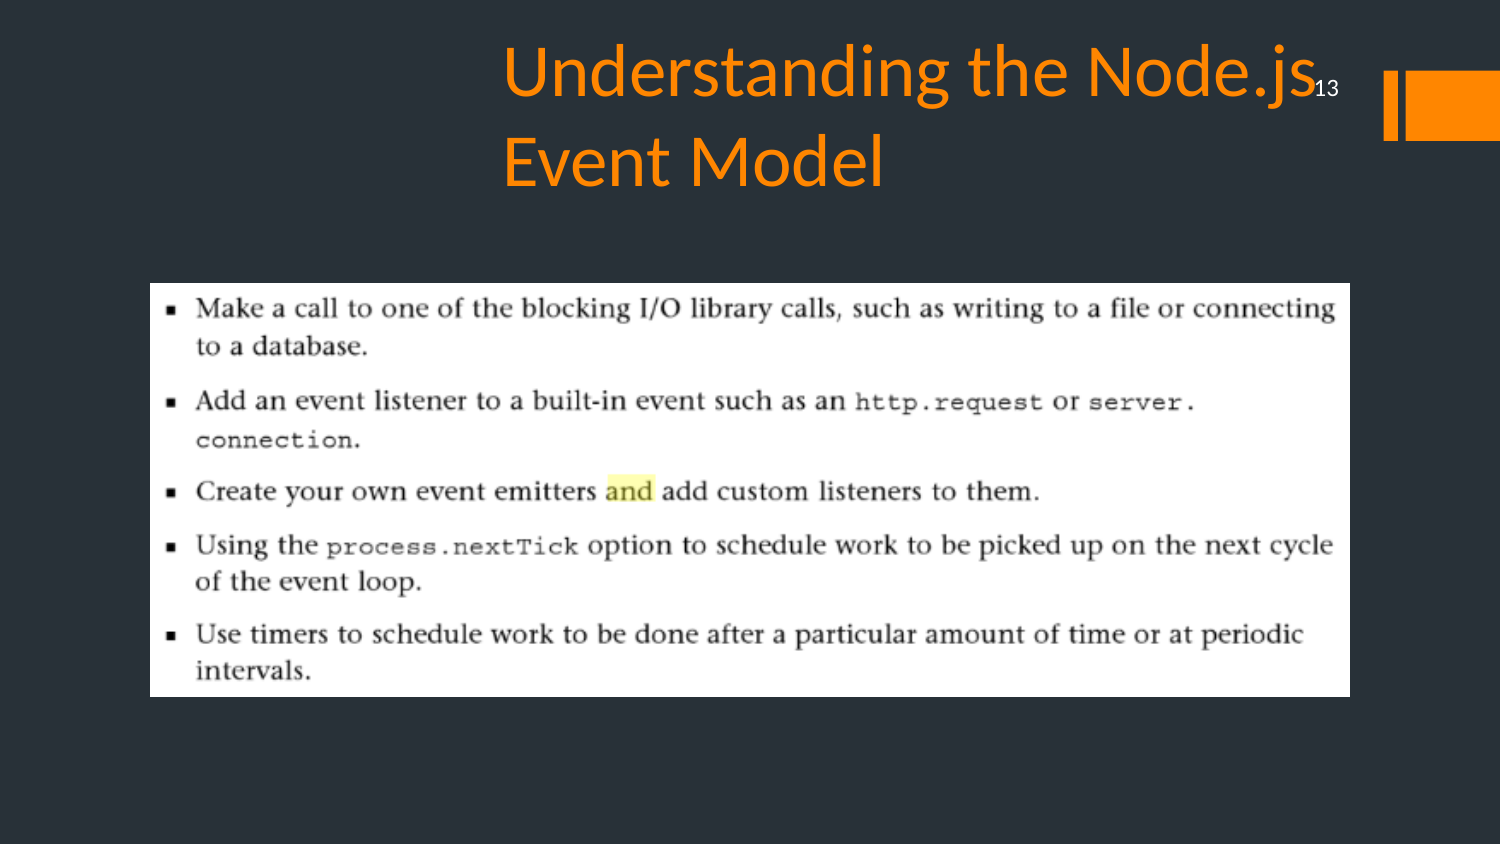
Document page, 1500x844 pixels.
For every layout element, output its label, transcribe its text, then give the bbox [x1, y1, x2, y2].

slide_number 13 [1199, 67, 1355, 105]
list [149, 282, 1351, 698]
title Understanding the Node.js Event Model [487, 59, 1363, 210]
